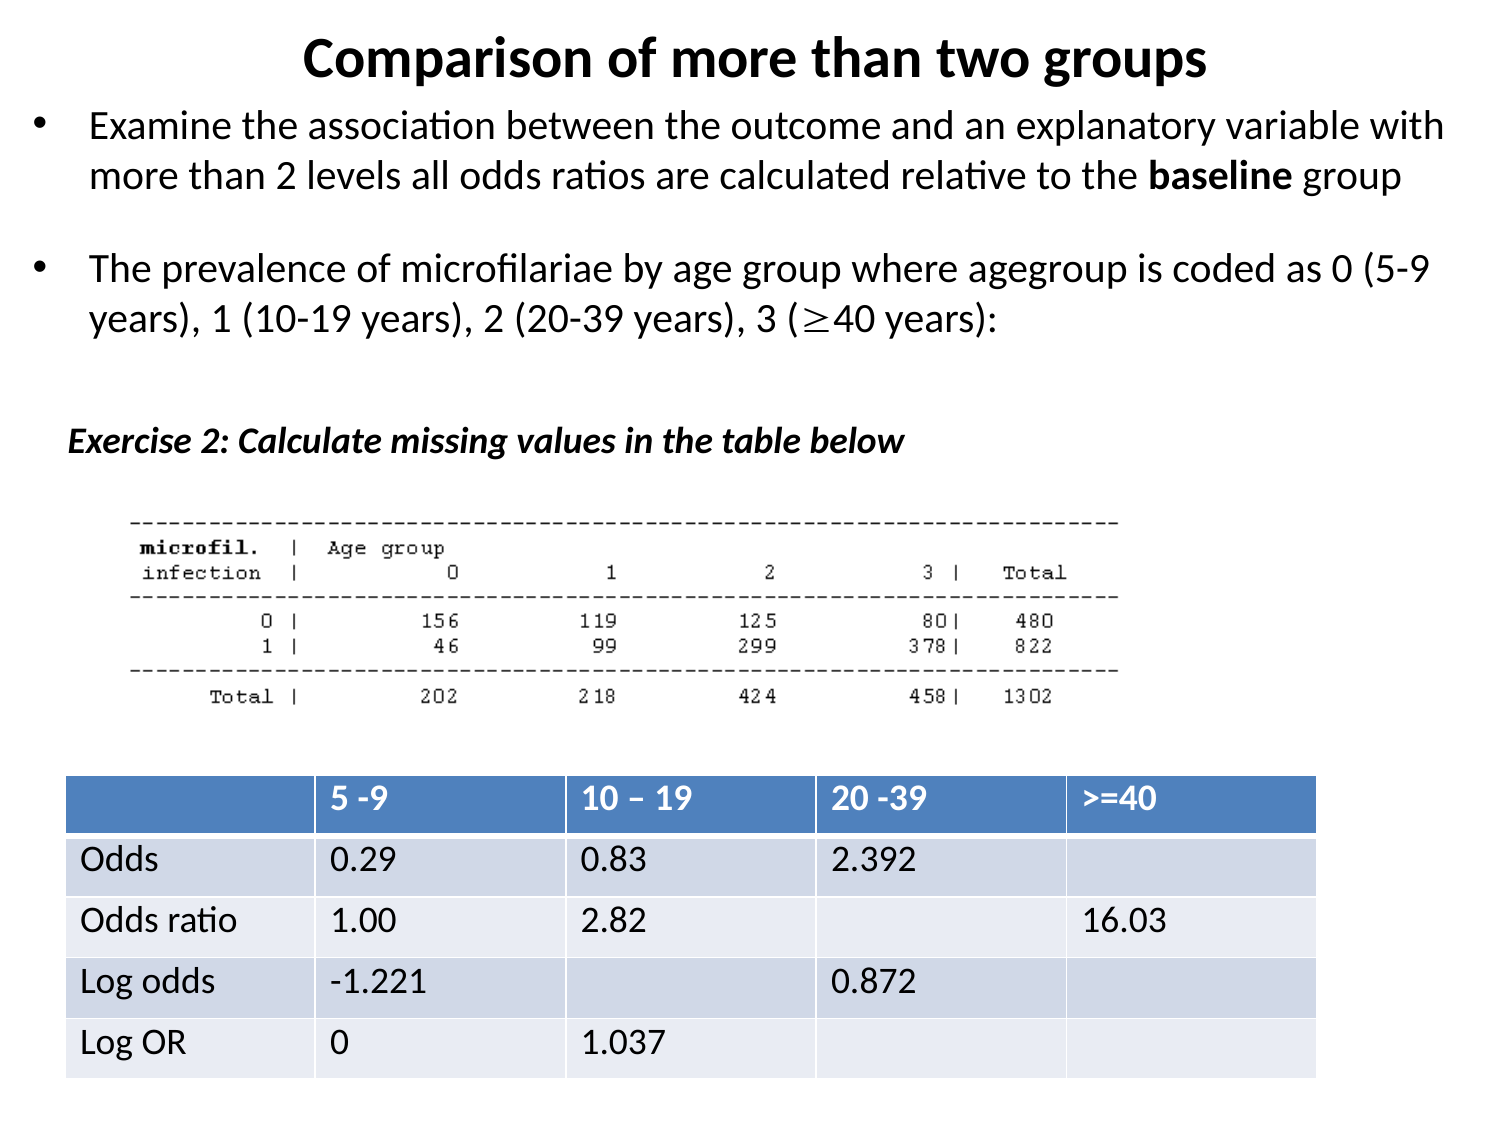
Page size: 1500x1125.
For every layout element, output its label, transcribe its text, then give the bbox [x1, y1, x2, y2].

table_cell [1067, 958, 1316, 1018]
table_cell [567, 958, 815, 1018]
table_cell 2.392 [817, 839, 1066, 896]
table_cell Log odds [66, 958, 314, 1018]
picture [123, 514, 1126, 708]
table_header 10 – 19 [567, 776, 815, 833]
table_cell Odds ratio [66, 898, 314, 957]
table_cell 1.037 [567, 1019, 815, 1078]
table_header 20 -39 [817, 776, 1066, 833]
list Examine the association between the outcome and an explanatory variable with more than 2 levels all odds ratios are calculated relative to the baseline group The prevalence of microfilariae by age group where agegroup is coded as 0 (5-9 years), 1 (10-19 years), 2 (20-39 years), 3 (40 years): [17, 90, 1471, 374]
table_cell [817, 898, 1066, 957]
table_cell 0.872 [817, 958, 1066, 1018]
table_header >=40 [1067, 776, 1316, 833]
table_cell 0 [316, 1019, 565, 1078]
table_cell 2.82 [567, 898, 815, 957]
table_cell Log OR [66, 1019, 314, 1078]
table_cell 16.03 [1067, 898, 1316, 957]
table_header 5 -9 [316, 776, 565, 833]
table_cell [817, 1019, 1066, 1078]
table_cell 0.29 [316, 839, 565, 896]
text_box Exercise 2: Calculate missing values in the table below [53, 408, 1117, 469]
table_cell Odds [66, 839, 314, 896]
table_cell -1.221 [316, 958, 565, 1018]
table_cell 0.83 [567, 839, 815, 896]
title Comparison of more than two groups [29, 19, 1483, 90]
table_header [66, 776, 314, 833]
table_cell [1067, 839, 1316, 896]
table_cell 1.00 [316, 898, 565, 957]
table_cell [1067, 1019, 1316, 1078]
